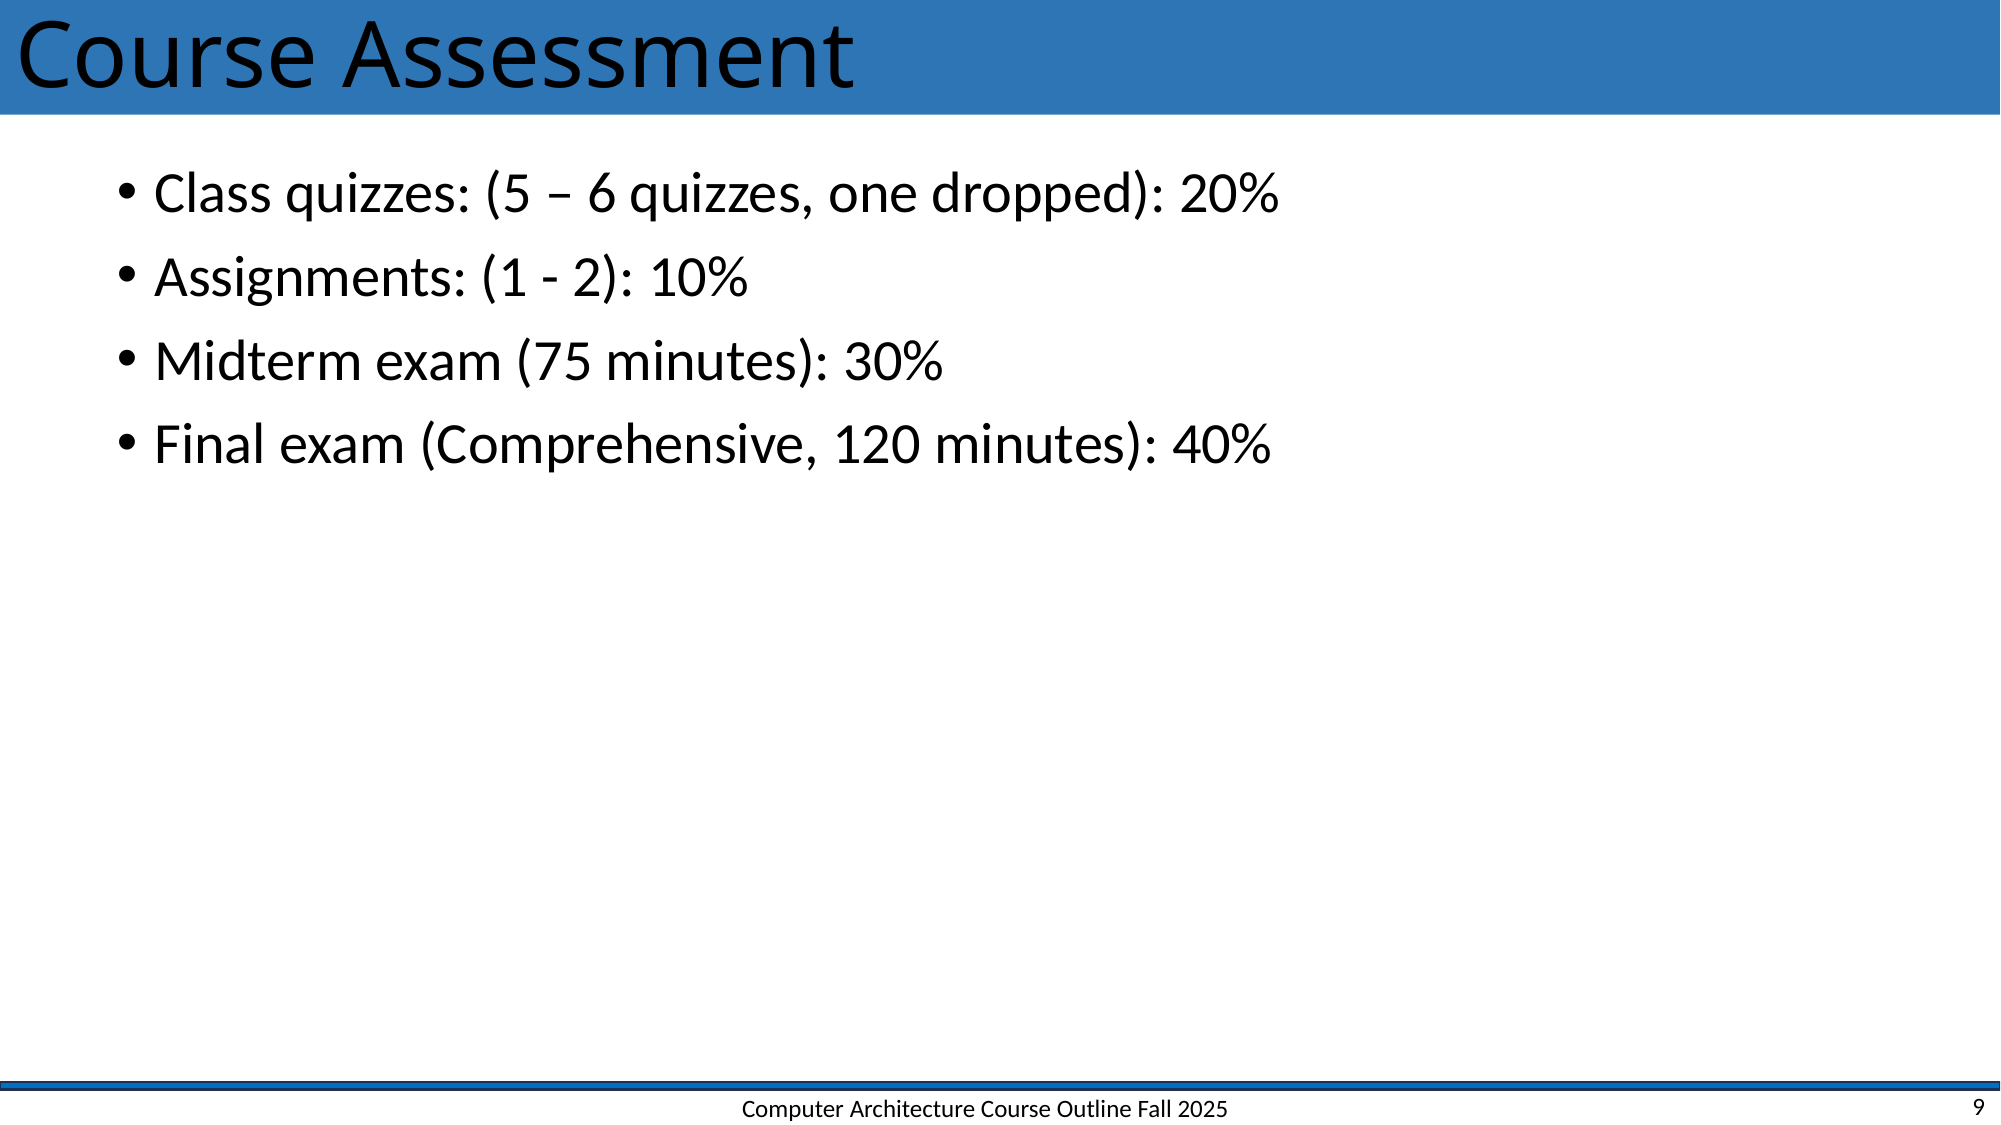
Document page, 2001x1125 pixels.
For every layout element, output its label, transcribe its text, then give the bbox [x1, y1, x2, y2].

list Class quizzes: (5 – 6 quizzes, one dropped): 20% Assignments: (1 - 2): 10% Midterm exam (75 minutes): 30% Final exam (Comprehensive, 120 minutes): 40% [101, 154, 1901, 1014]
footer Computer Architecture Course Outline Fall 2025 [588, 1086, 1384, 1125]
title Course Assessment [0, 0, 2000, 115]
slide_number 9 [1550, 1086, 2000, 1125]
